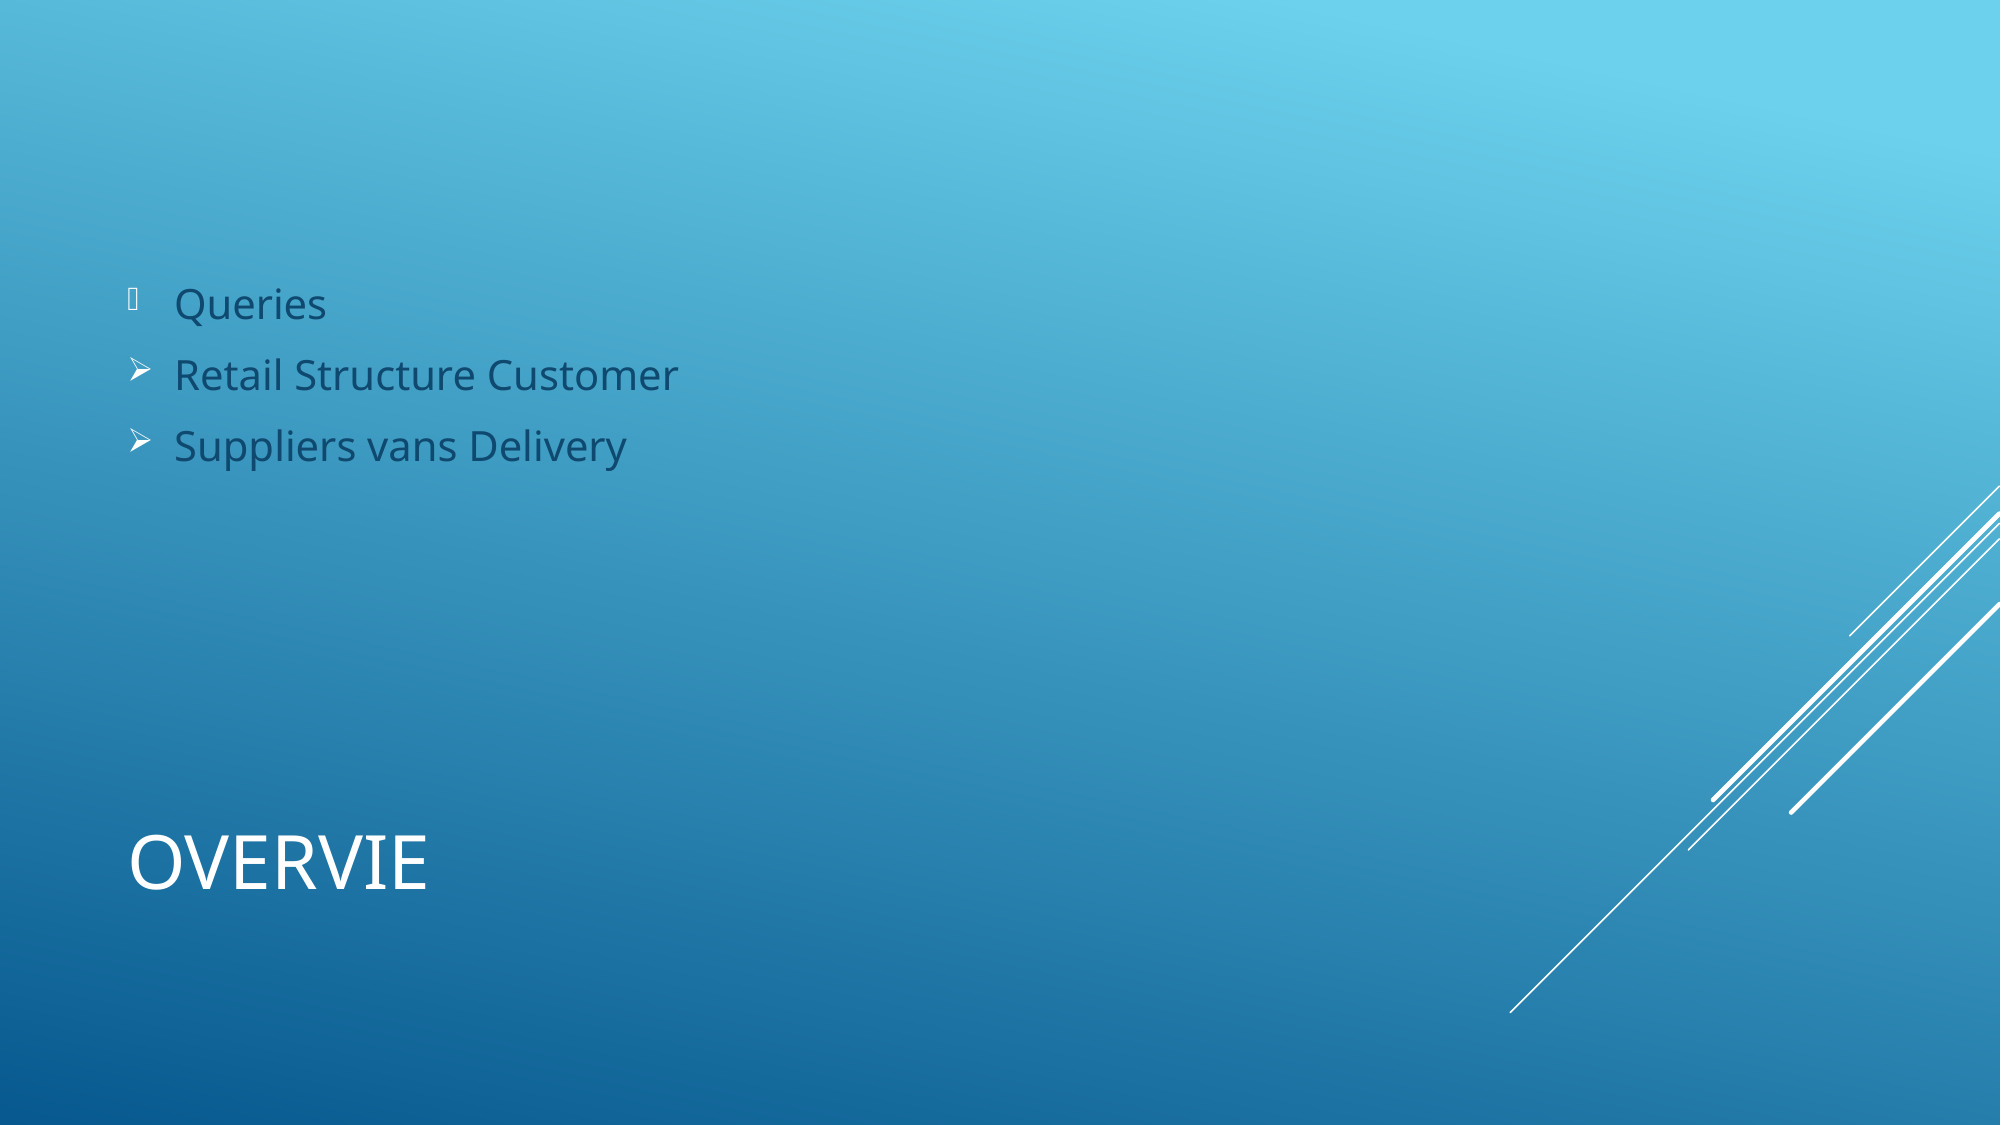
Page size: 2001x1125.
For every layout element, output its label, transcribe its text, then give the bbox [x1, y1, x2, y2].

title Overvie [112, 736, 1513, 984]
list Queries Retail Structure Customer Suppliers vans Delivery [112, 112, 1513, 706]
